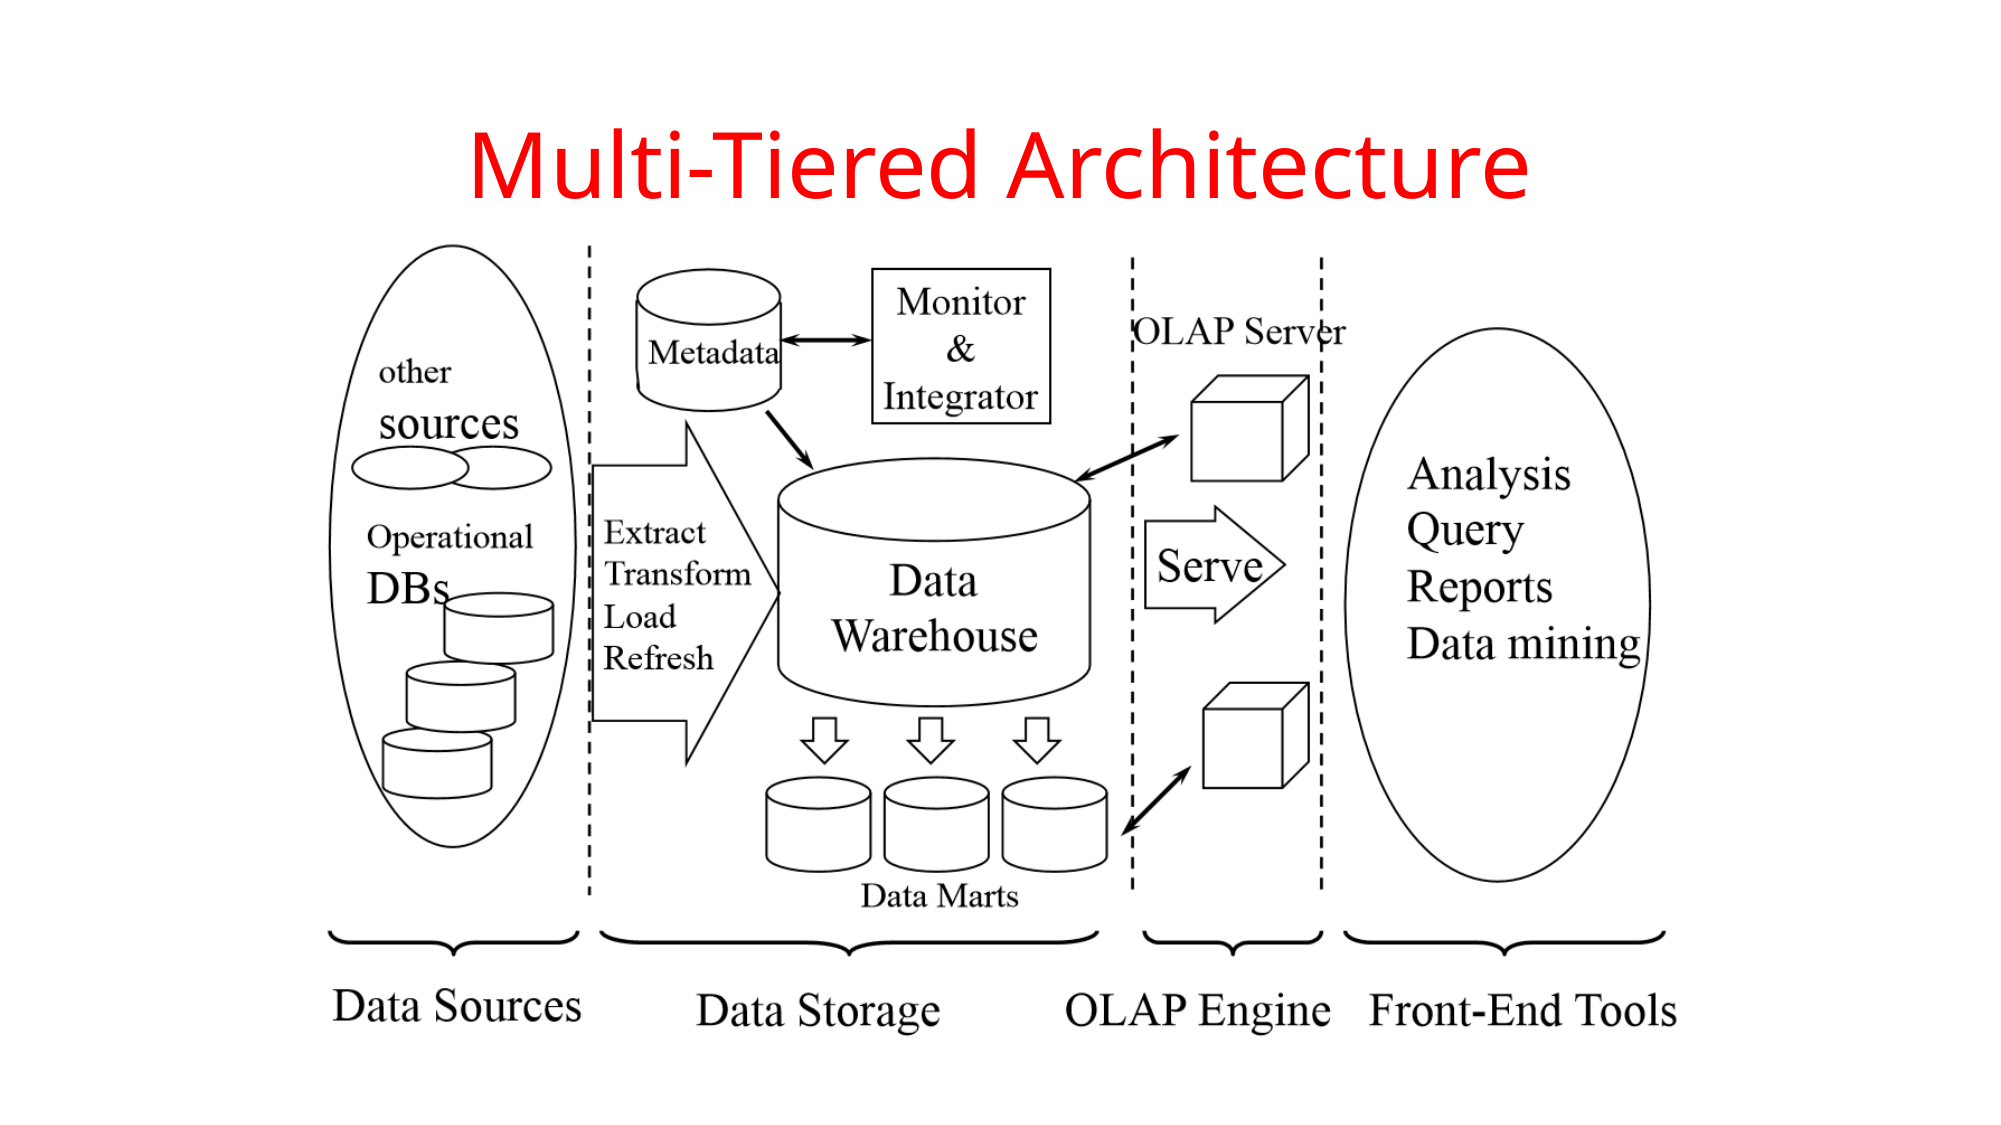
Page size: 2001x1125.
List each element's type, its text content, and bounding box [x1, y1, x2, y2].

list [312, 231, 1688, 1043]
title Multi-Tiered Architecture [137, 59, 1863, 278]
